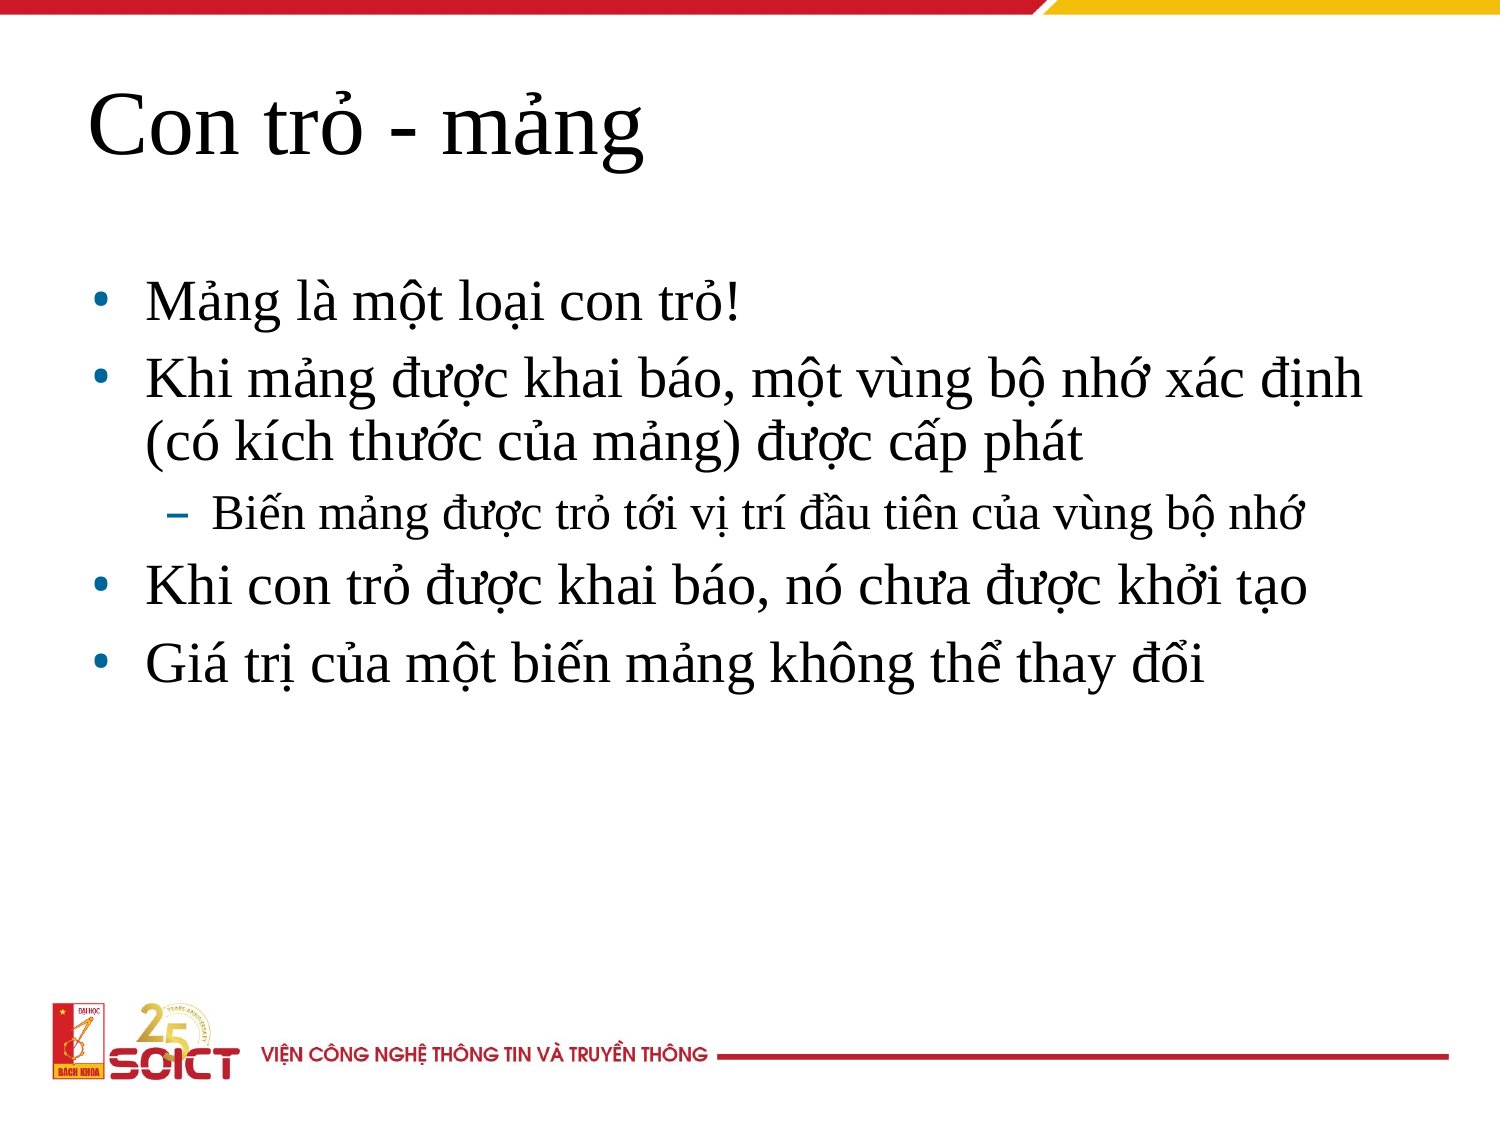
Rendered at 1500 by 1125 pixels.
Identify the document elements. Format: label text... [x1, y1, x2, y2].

list Mảng là một loại con trỏ! Khi mảng được khai báo, một vùng bộ nhớ xác định (có kích thước của mảng) được cấp phát Biến mảng được trỏ tới vị trí đầu tiên của vùng bộ nhớ Khi con trỏ được khai báo, nó chưa được khởi tạo Giá trị của một biến mảng không thể thay đổi [75, 262, 1425, 994]
title Con trỏ - mảng [72, 16, 1425, 233]
picture [0, 0, 1500, 1125]
